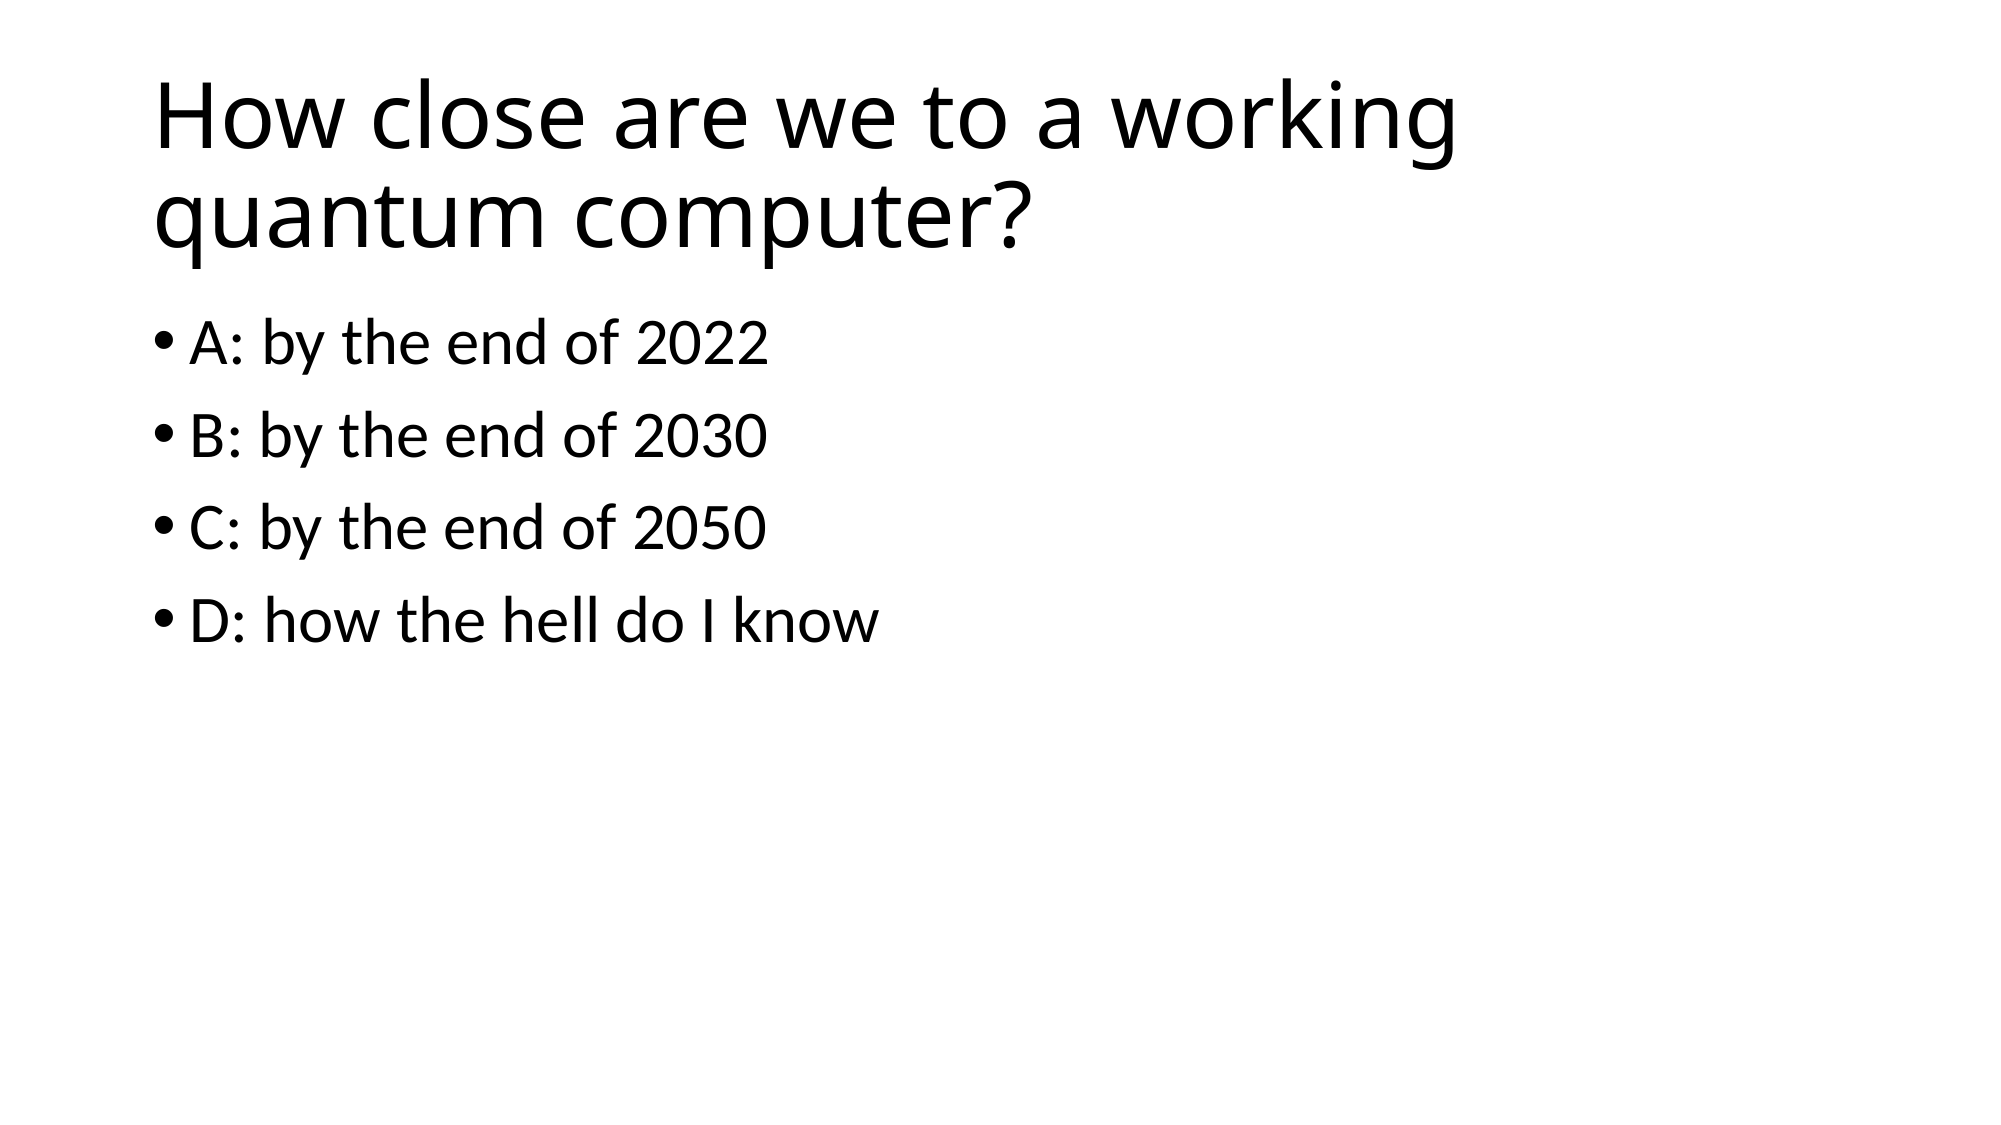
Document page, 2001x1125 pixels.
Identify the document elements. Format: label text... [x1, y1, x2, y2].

list A: by the end of 2022 B: by the end of 2030 C: by the end of 2050 D: how the hell do I know [137, 299, 1863, 1014]
title How close are we to a working quantum computer? [137, 59, 1863, 278]
